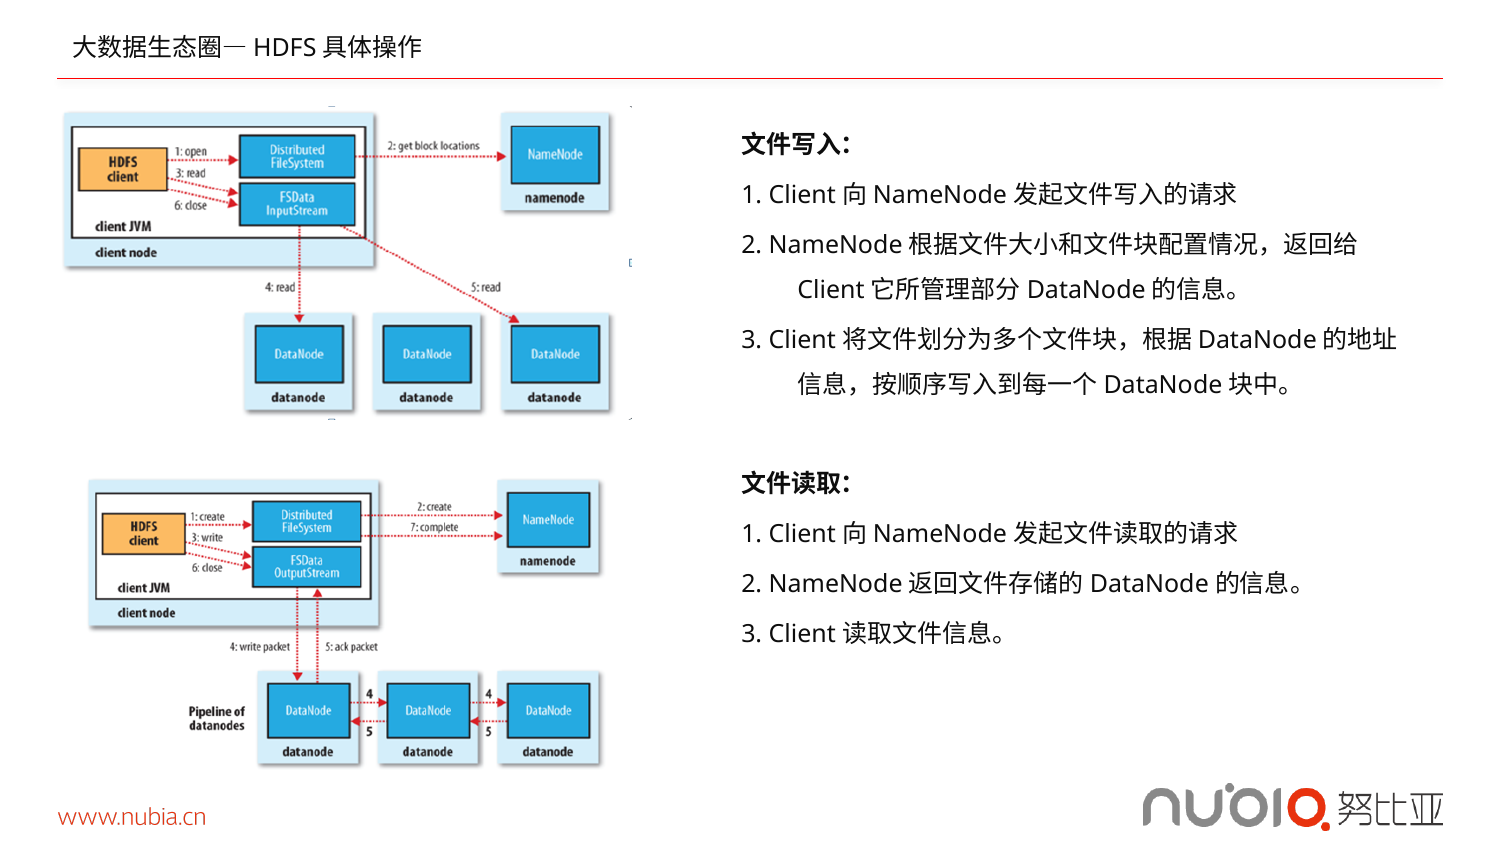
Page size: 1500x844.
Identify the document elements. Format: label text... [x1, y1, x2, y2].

picture [47, 105, 632, 421]
text_box 文件写入： 1. Client向NameNode发起文件写入的请求 2. NameNode根据文件大小和文件块配置情况，返回给Client它所管理部分DataNode的信息。 3. Client将文件划分为多个文件块，根据DataNode的地址信息，按顺序写入到每一个DataNode块中。 文件读取： 1. Client向NameNode发起文件读取的请求 2. NameNode返回文件存储的DataNode的信息。 3. Client读取文件信息。 [726, 106, 1425, 688]
title 大数据生态圈—HDFS具体操作 [57, 24, 804, 69]
picture [76, 471, 632, 785]
picture [56, 805, 206, 831]
picture [1142, 783, 1444, 831]
